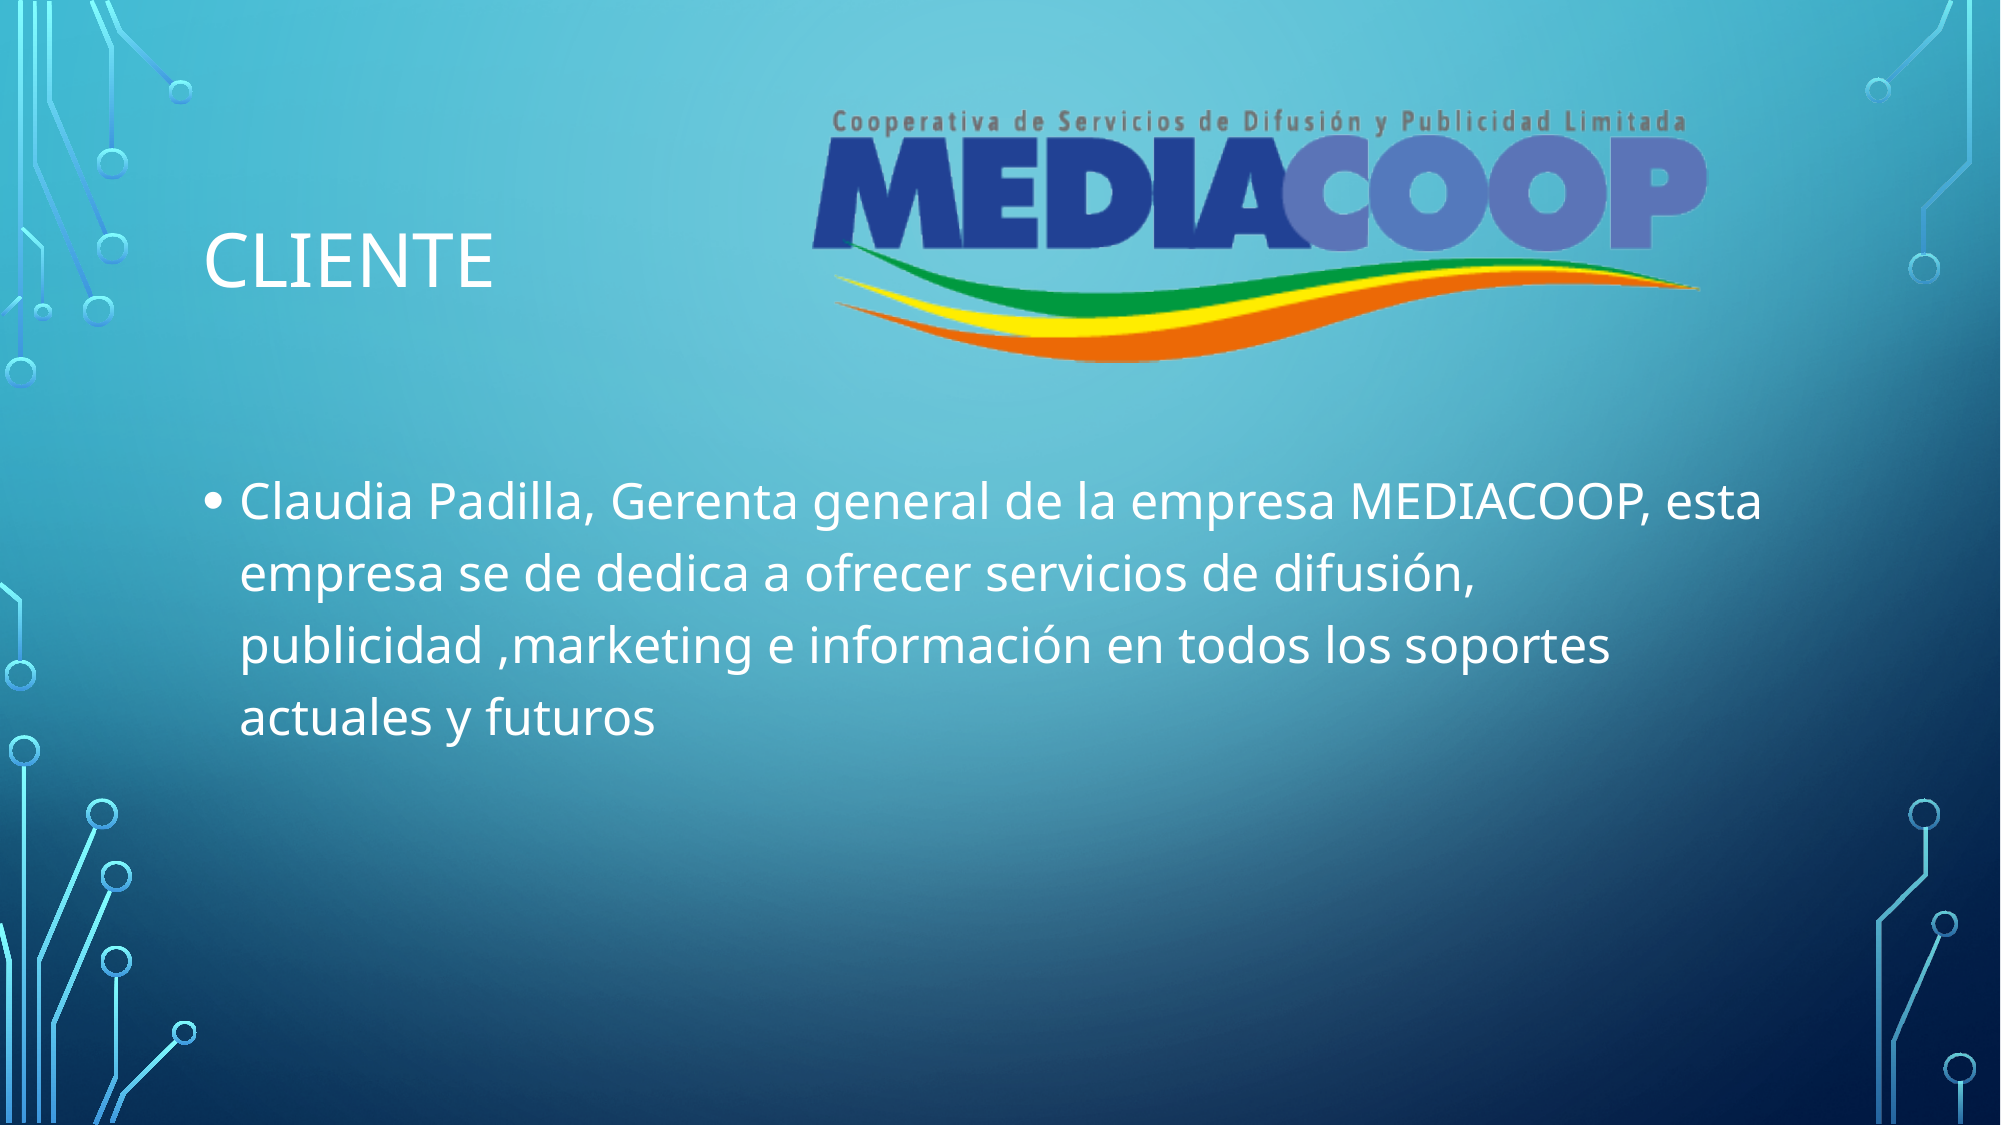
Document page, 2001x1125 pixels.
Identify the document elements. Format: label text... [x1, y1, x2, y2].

title CLIENTE [187, 101, 1813, 344]
list Claudia Padilla, Gerenta general de la empresa MEDIACOOP, esta empresa se de dedica a ofrecer servicios de difusión, publicidad ,marketing e información en todos los soportes actuales y futuros [187, 369, 1813, 950]
picture [811, 108, 1709, 364]
